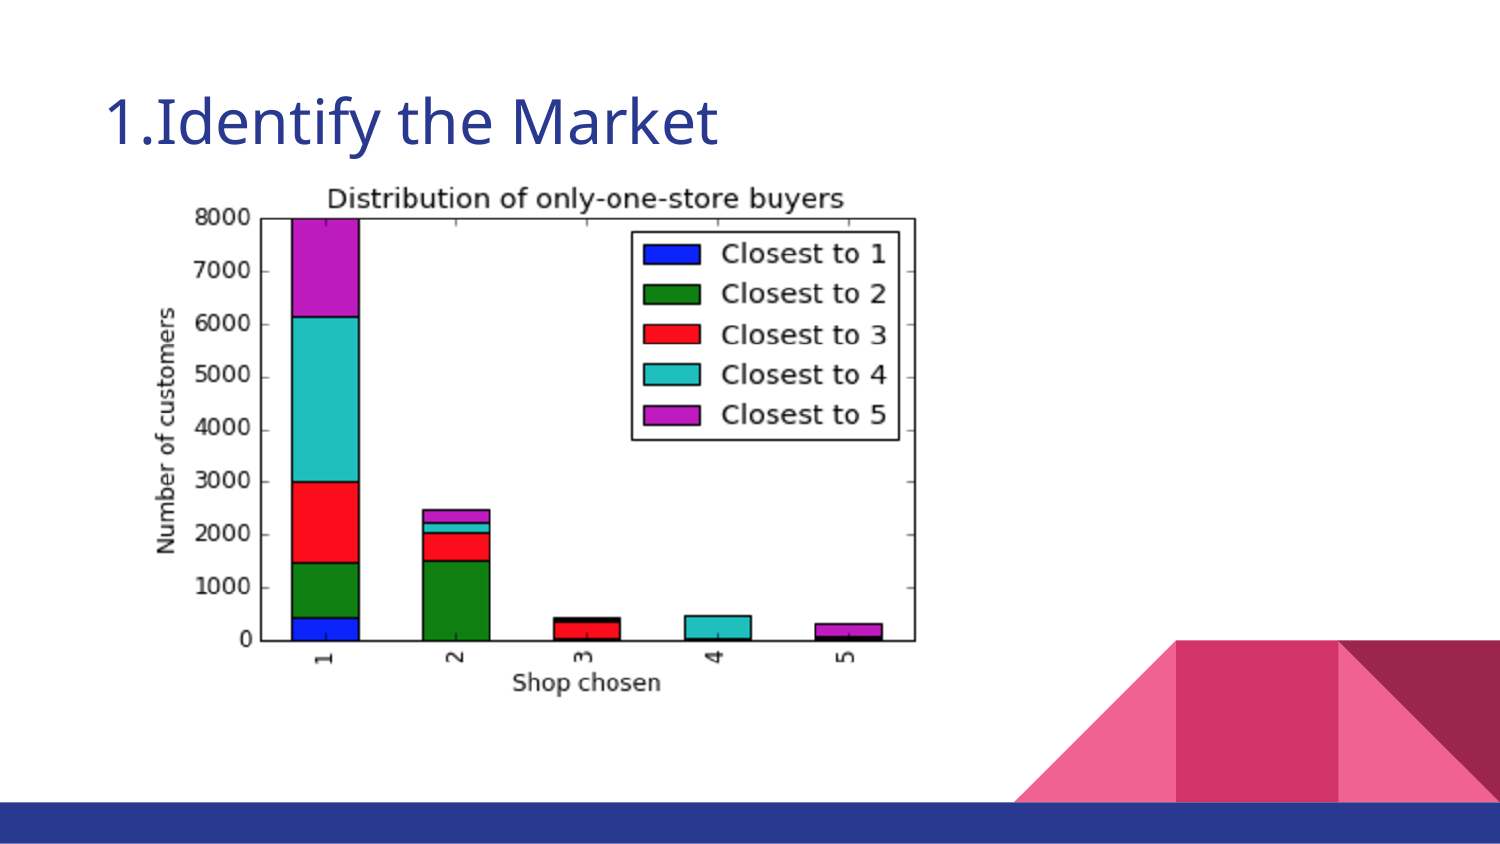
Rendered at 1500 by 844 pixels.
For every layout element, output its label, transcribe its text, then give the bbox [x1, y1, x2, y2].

picture [127, 166, 976, 715]
title Identify the Market [51, 67, 1449, 167]
